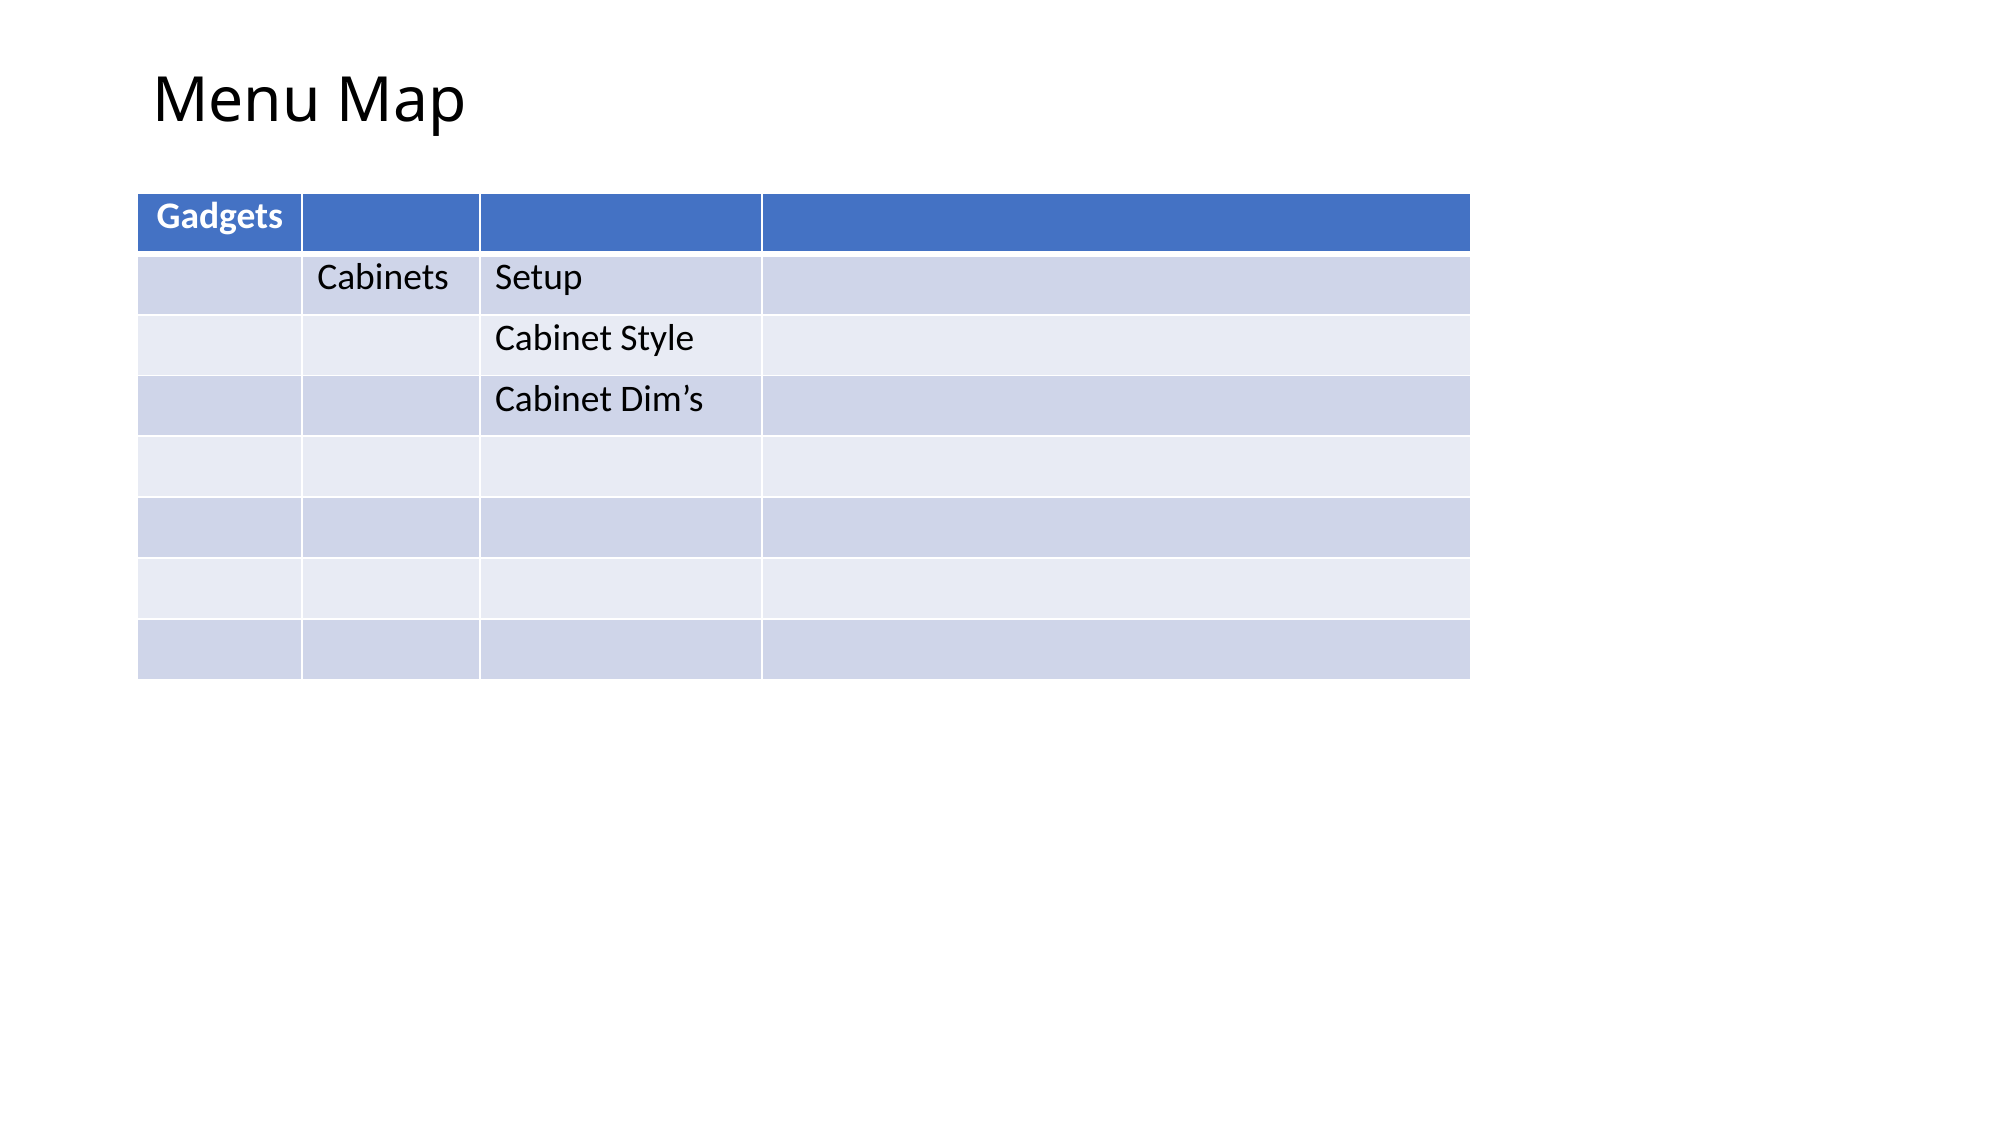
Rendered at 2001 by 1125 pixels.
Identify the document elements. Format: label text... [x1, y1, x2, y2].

table_header Gadgets [138, 194, 301, 251]
table_cell [303, 437, 479, 496]
table_cell [763, 257, 1470, 314]
table_cell [303, 620, 479, 679]
title Menu Map [137, 59, 1863, 144]
table_cell [138, 257, 301, 314]
table_cell [303, 376, 479, 435]
table_cell Cabinets [303, 257, 479, 314]
table_cell [481, 437, 761, 496]
table_cell [138, 559, 301, 618]
table_header [303, 194, 479, 251]
table_cell [303, 498, 479, 557]
table_cell [763, 376, 1470, 435]
table_cell [763, 559, 1470, 618]
table_cell [481, 498, 761, 557]
table_header [763, 194, 1470, 251]
table_cell [763, 498, 1470, 557]
table_cell [138, 437, 301, 496]
table_cell [763, 316, 1470, 375]
table_cell [138, 620, 301, 679]
table_cell [138, 316, 301, 375]
table_cell [138, 376, 301, 435]
table_cell [303, 316, 479, 375]
table_cell [303, 559, 479, 618]
table_cell [481, 620, 761, 679]
table_cell [763, 620, 1470, 679]
table_cell Setup [481, 257, 761, 314]
table_header [481, 194, 761, 251]
table_cell Cabinet Style [481, 316, 761, 375]
table_cell [481, 559, 761, 618]
table_cell Cabinet Dim’s [481, 376, 761, 435]
table_cell [138, 498, 301, 557]
table_cell [763, 437, 1470, 496]
